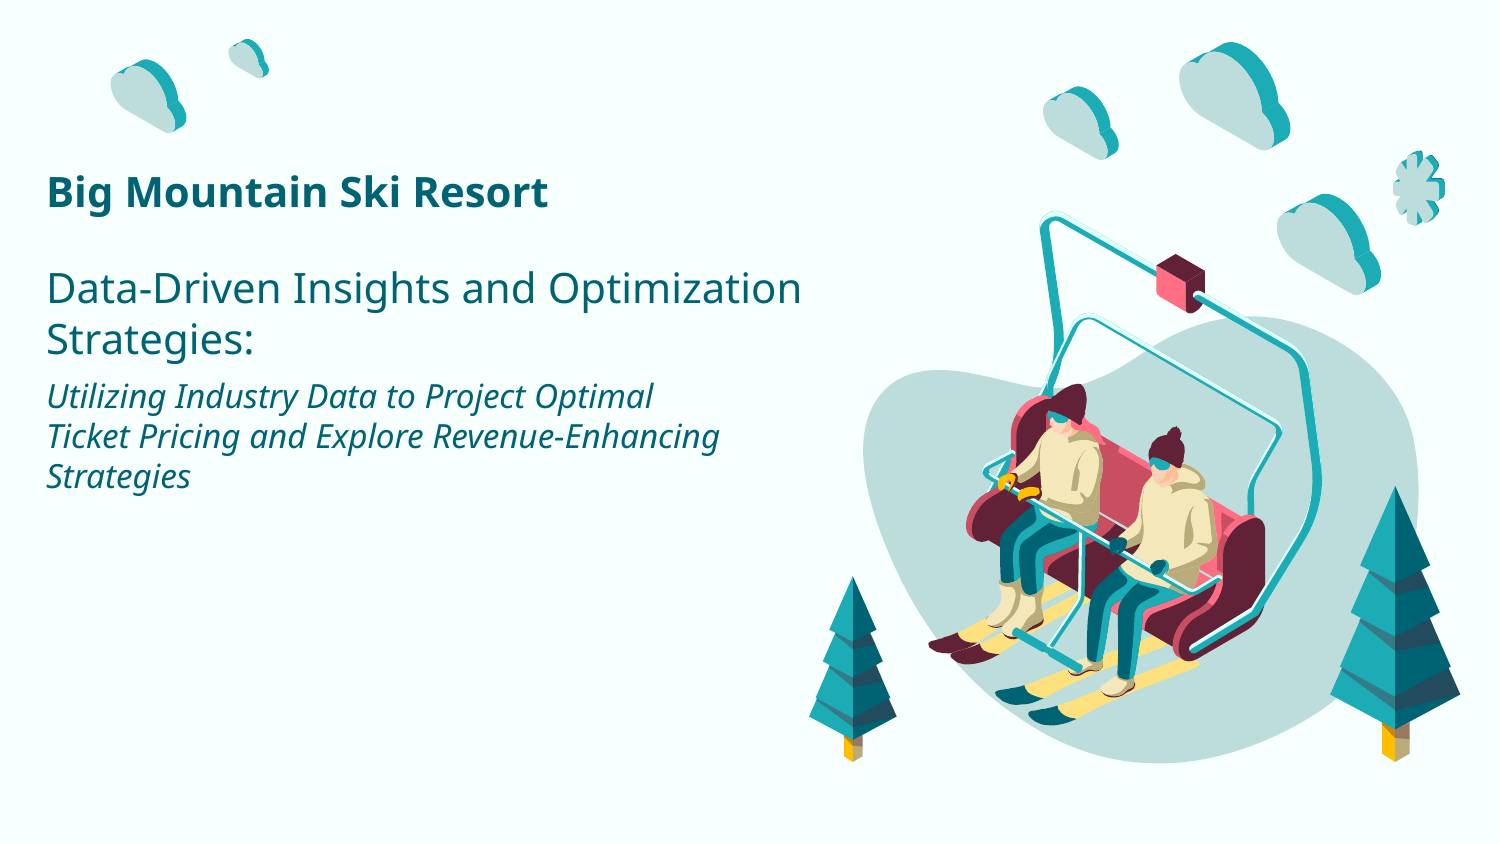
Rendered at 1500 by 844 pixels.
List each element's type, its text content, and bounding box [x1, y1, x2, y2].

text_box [808, 575, 897, 763]
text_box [1329, 485, 1461, 763]
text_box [1178, 41, 1291, 151]
text_box [1329, 336, 1419, 484]
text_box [110, 59, 187, 134]
text_box [863, 371, 922, 617]
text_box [1276, 193, 1382, 296]
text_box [1042, 86, 1119, 161]
text_box [1047, 735, 1278, 764]
subtitle Utilizing Industry Data to Project Optimal Ticket Pricing and Explore Revenue-Enhancing Strategies [30, 380, 741, 591]
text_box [927, 210, 1325, 726]
title Big Mountain Ski Resort Data-Driven Insights and Optimization Strategies: [30, 150, 859, 380]
